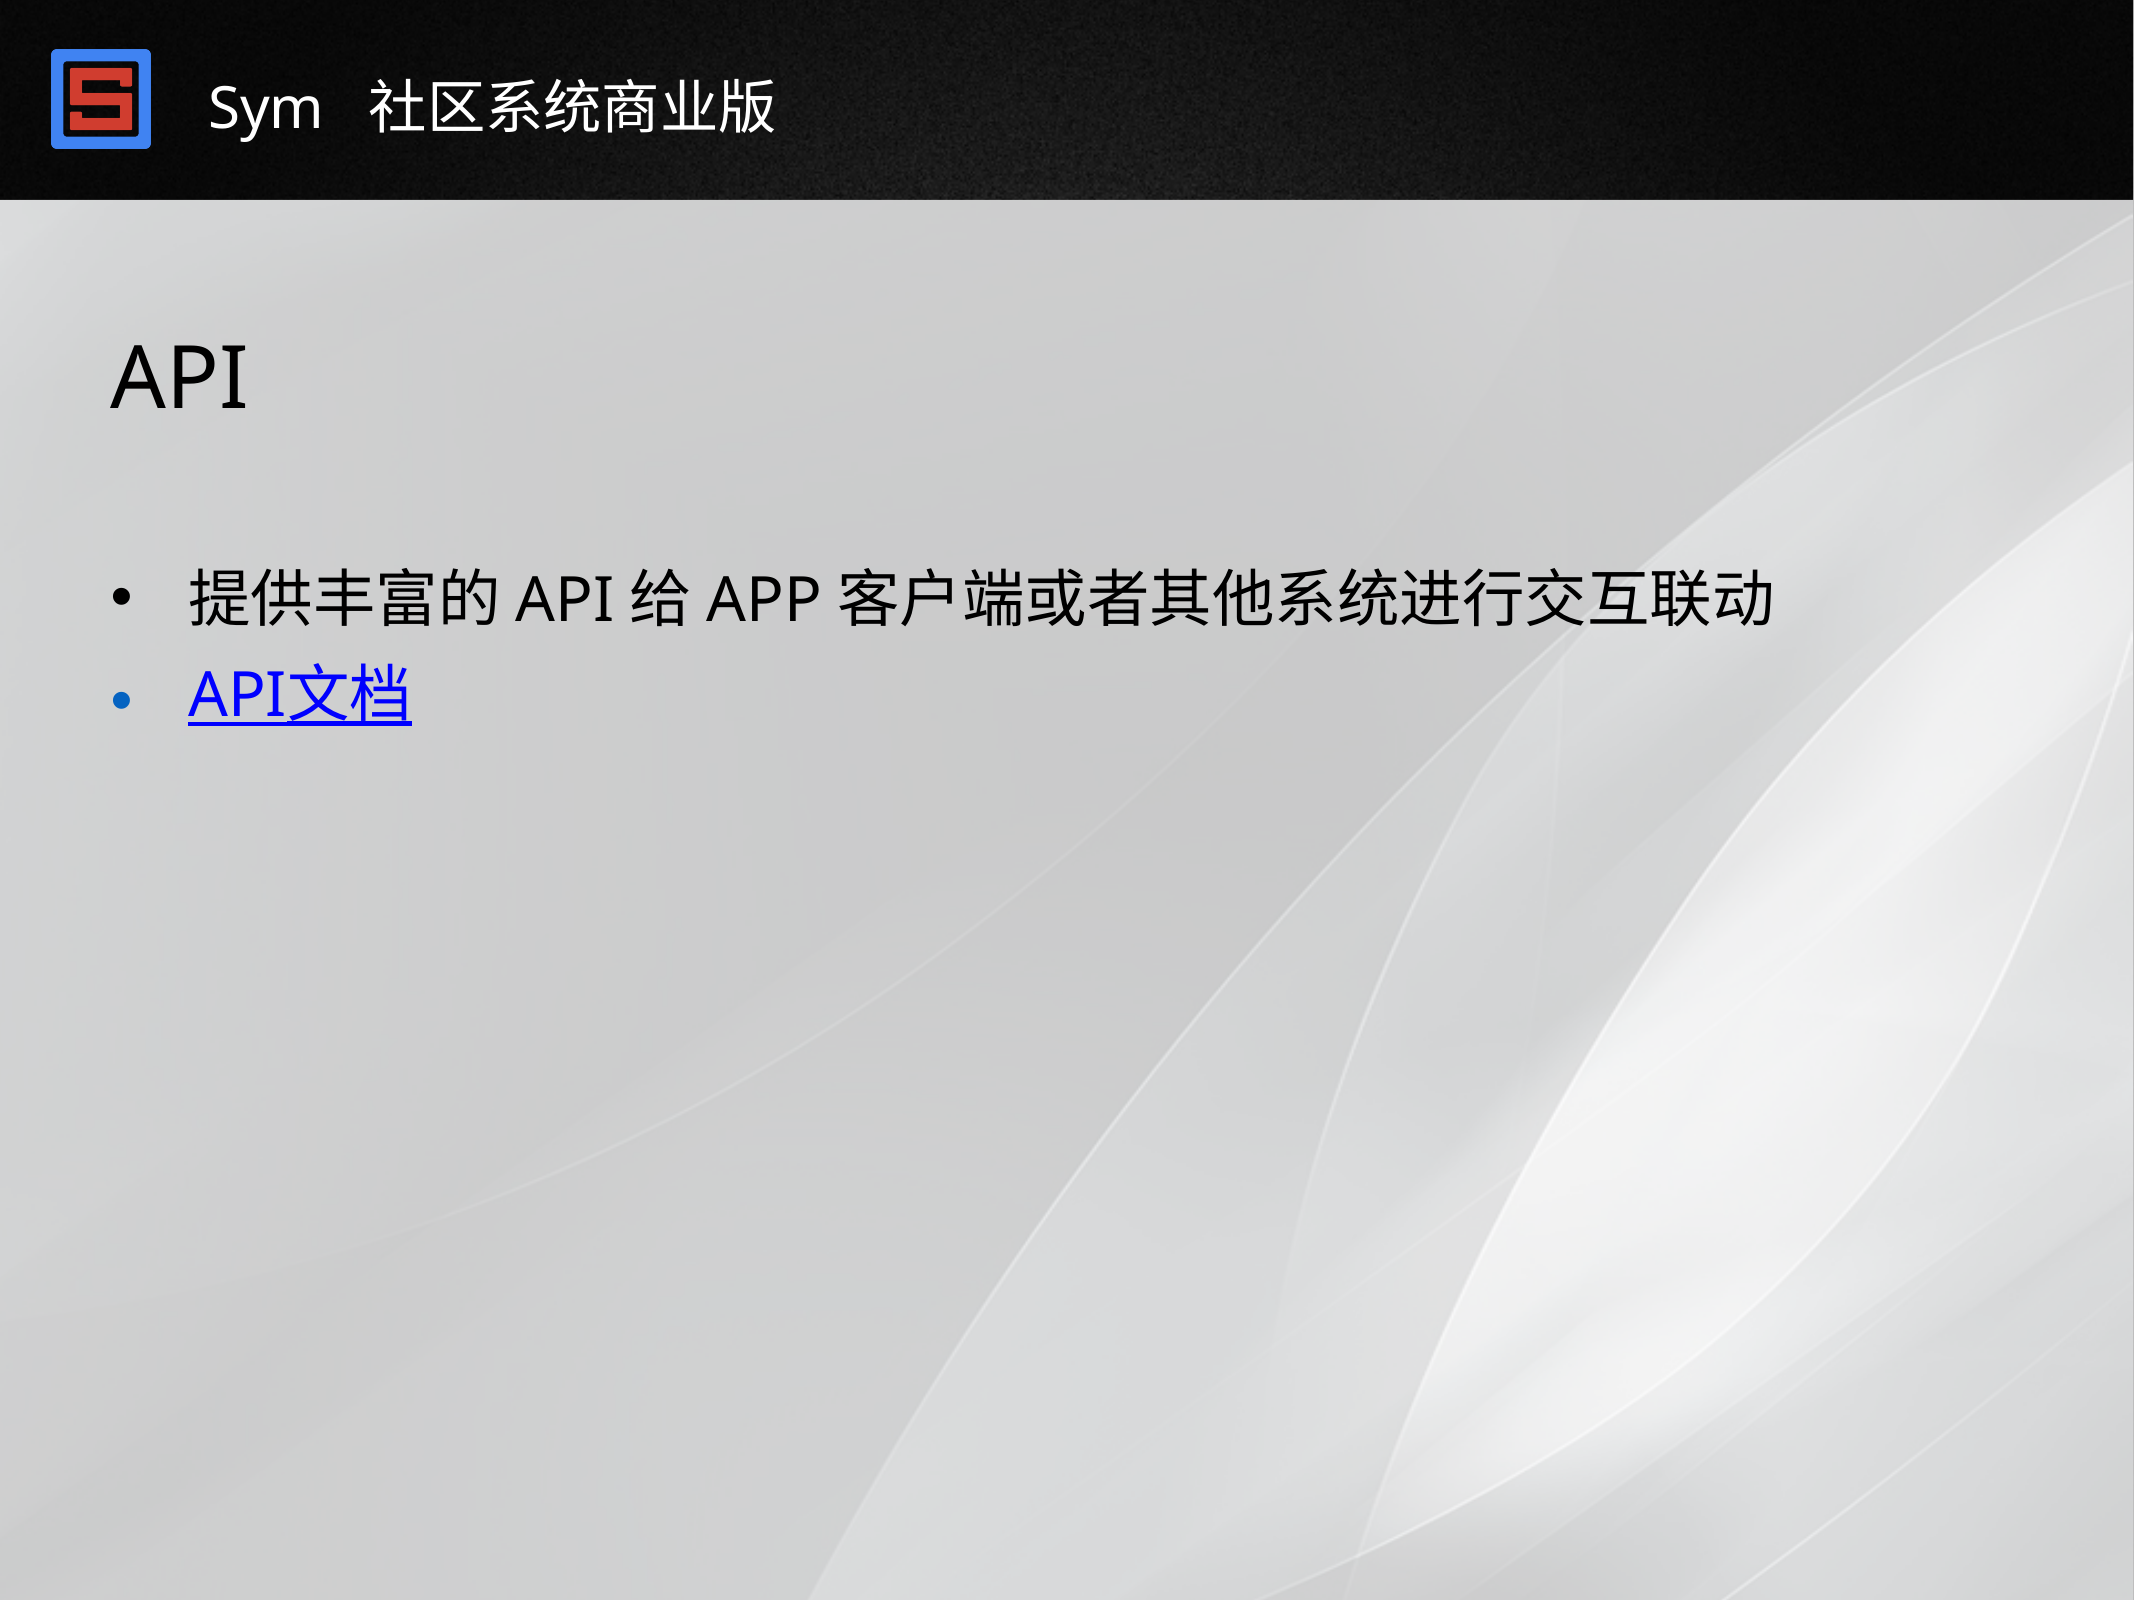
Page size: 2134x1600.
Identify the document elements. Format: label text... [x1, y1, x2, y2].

list 提供丰富的API给APP客户端或者其他系统进行交互联动 API文档 [99, 547, 2021, 1512]
title API [99, 299, 2021, 449]
picture [0, 0, 2134, 199]
